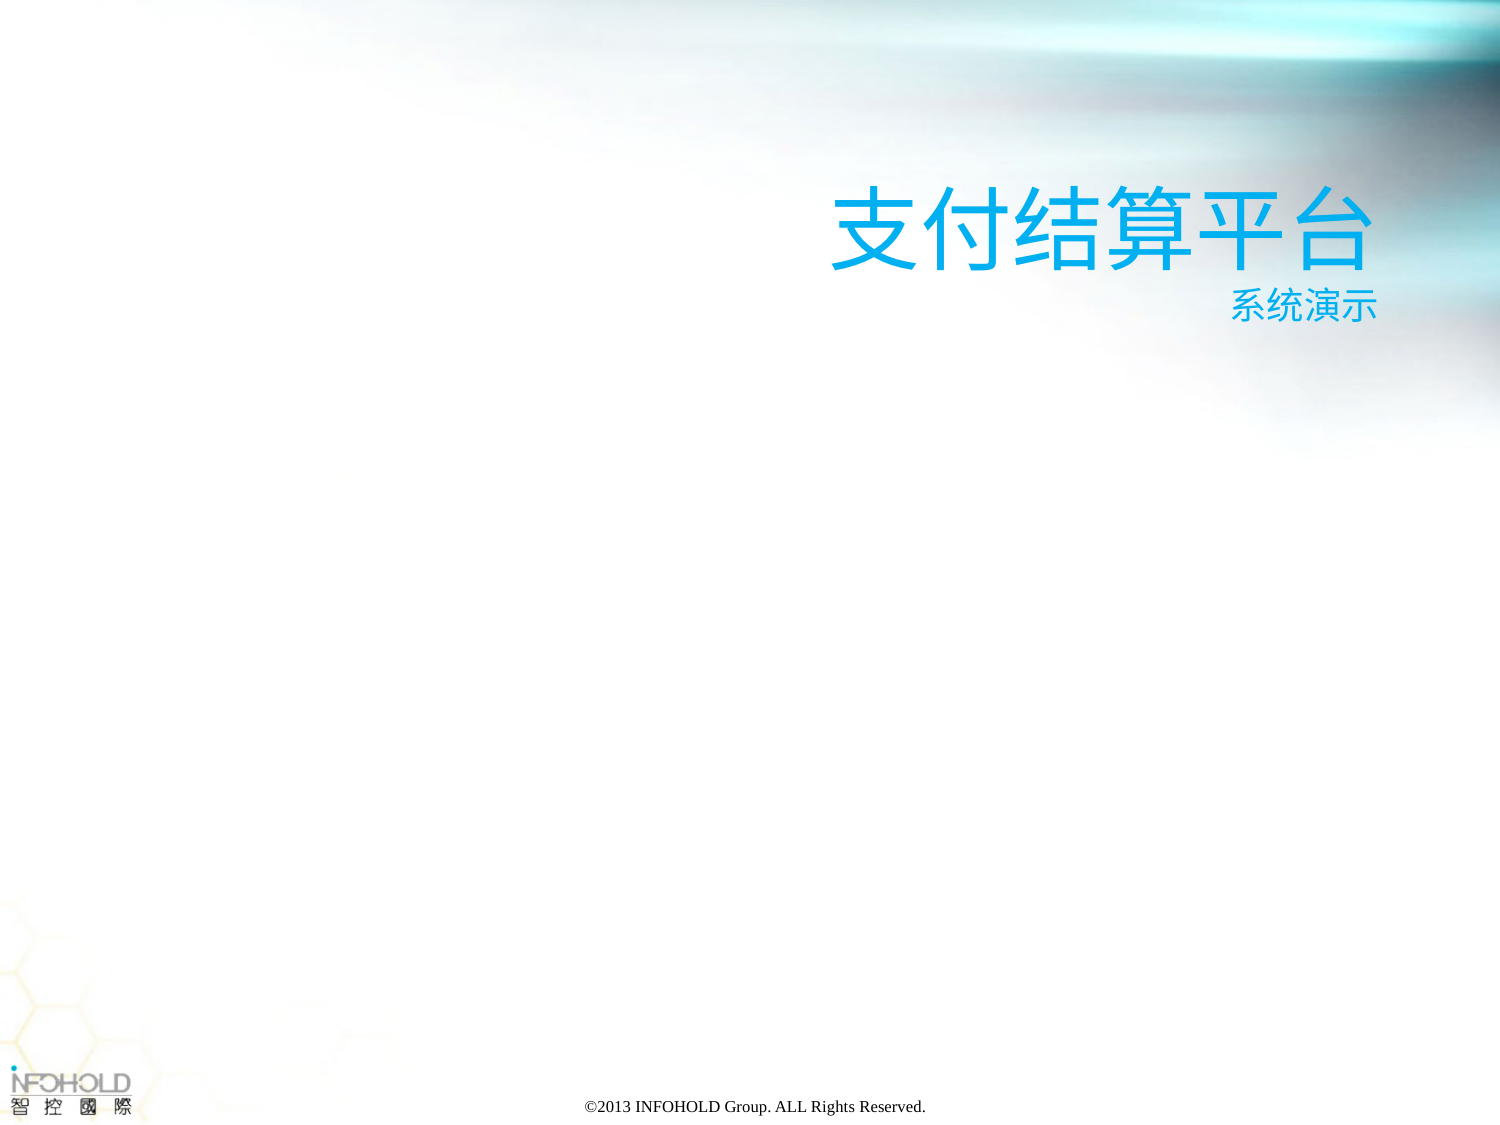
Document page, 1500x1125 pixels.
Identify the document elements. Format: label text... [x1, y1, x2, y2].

text_box 支付结算平台 系统演示 [119, 128, 1395, 370]
picture [0, 0, 1500, 1125]
